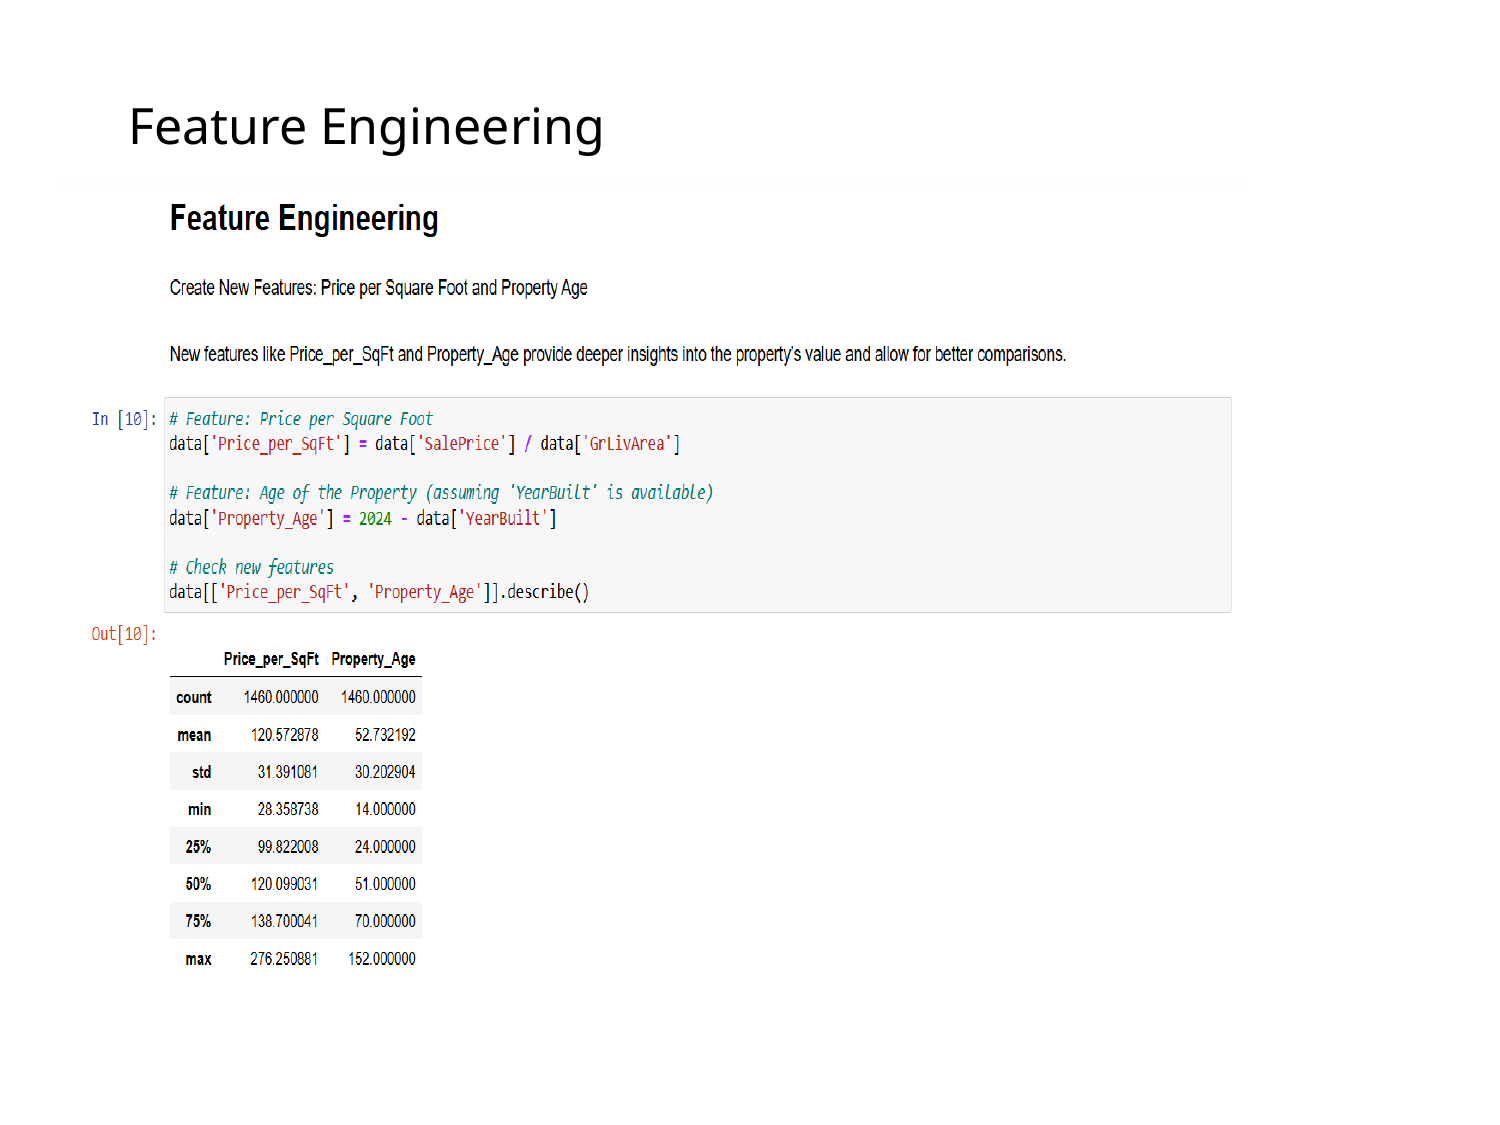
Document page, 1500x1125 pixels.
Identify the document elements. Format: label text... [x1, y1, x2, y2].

text_box Feature Engineering [113, 87, 621, 162]
picture [56, 183, 1244, 993]
